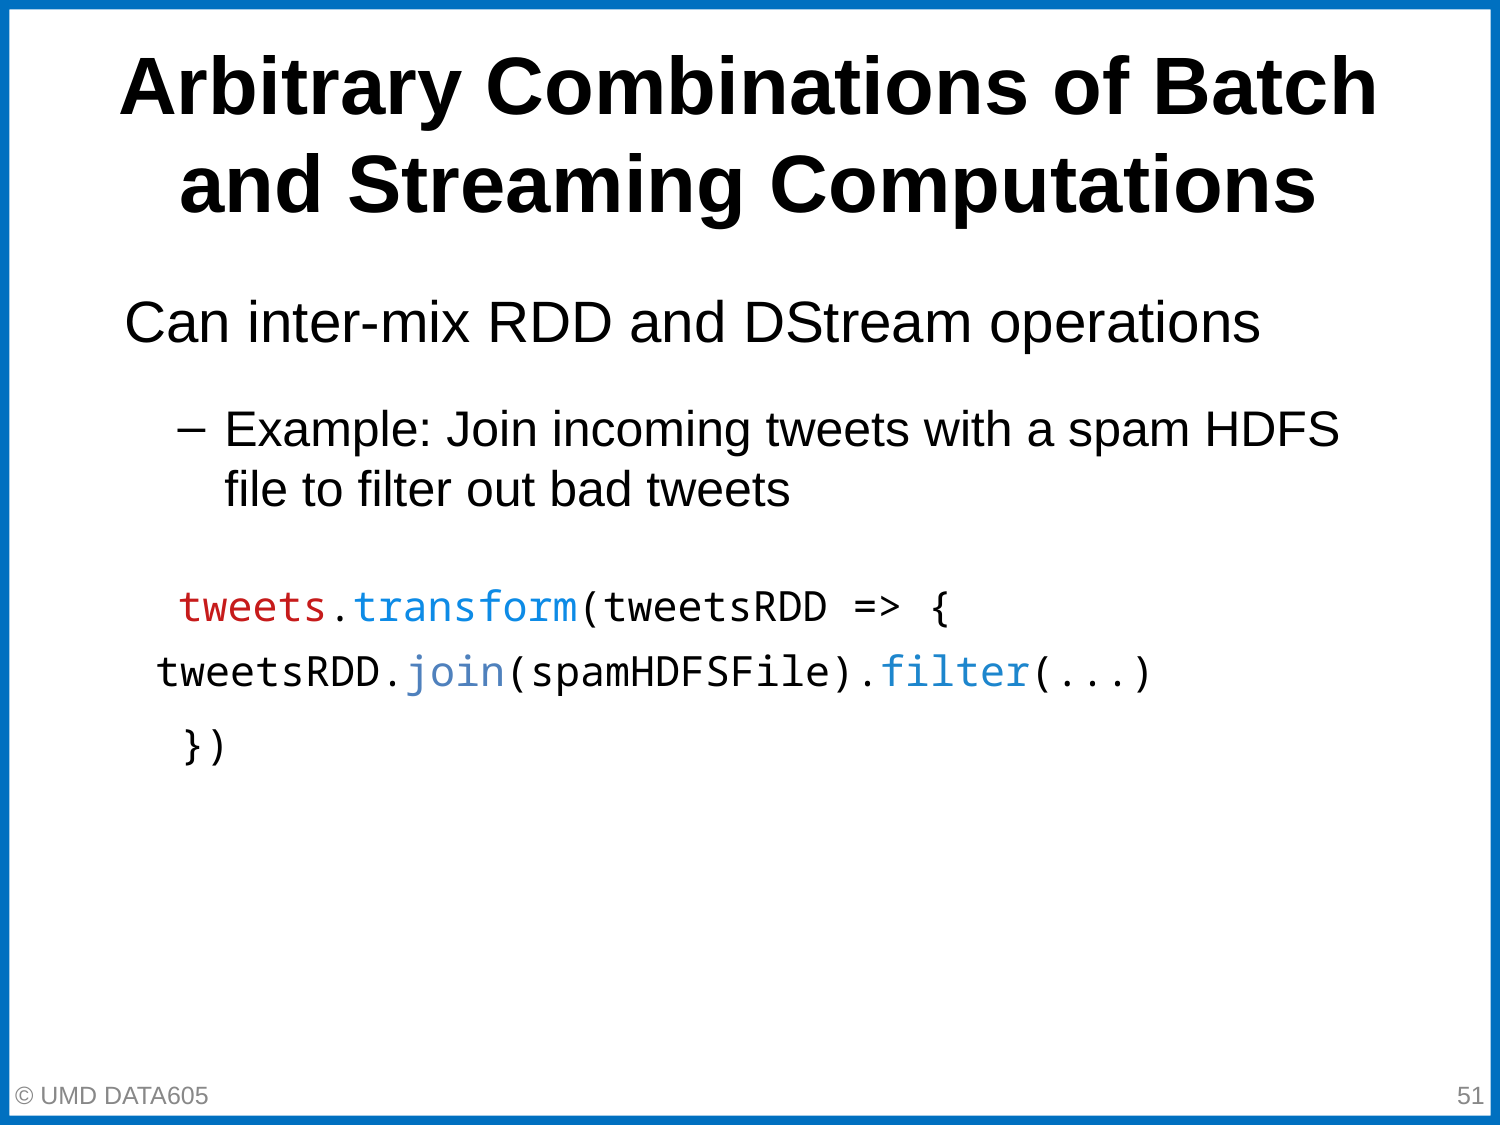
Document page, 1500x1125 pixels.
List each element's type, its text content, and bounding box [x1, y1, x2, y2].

title Arbitrary Combinations of Batch and Streaming Computations [24, 24, 1475, 238]
footer [0, 1065, 550, 1125]
slide_number ‹#› [1149, 1065, 1500, 1125]
list Can inter-mix RDD and DStream operations Example: Join incoming tweets with a spam HDFS file to filter out bad tweets tweets.transform(tweetsRDD => { tweetsRDD.join(spamHDFSFile).filter(...) }) [87, 237, 1413, 1038]
